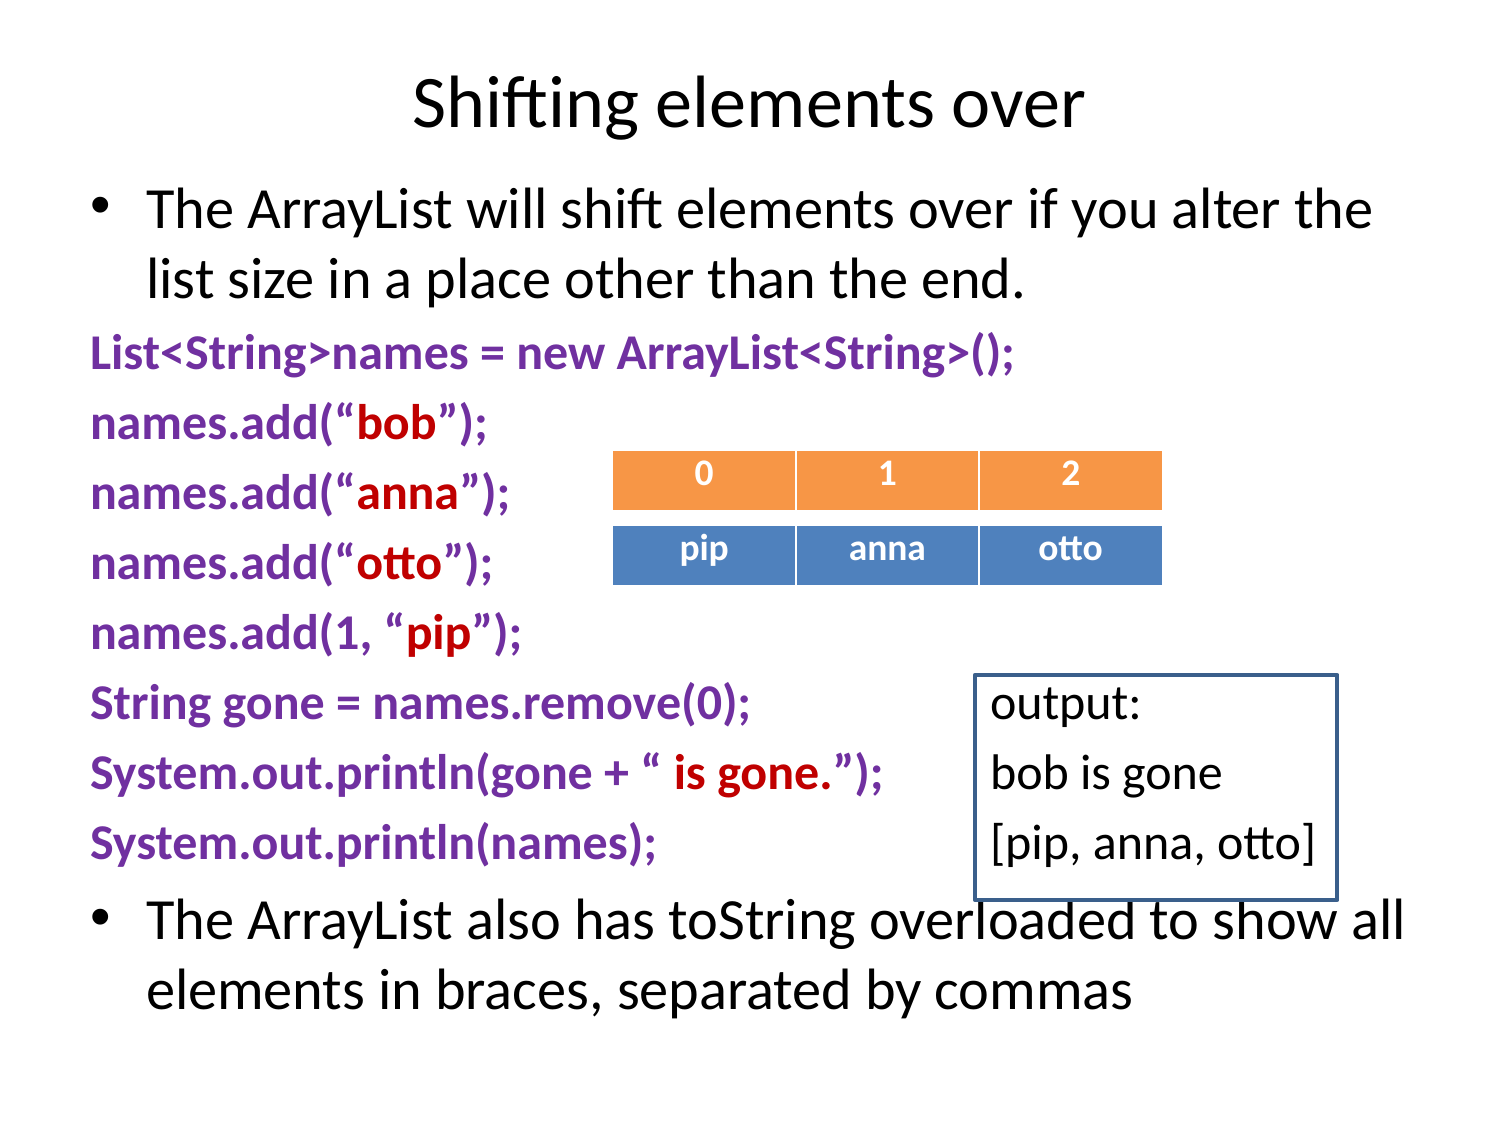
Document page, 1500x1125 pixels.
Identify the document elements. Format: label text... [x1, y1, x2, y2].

table_header 0 [613, 451, 795, 510]
table_header 1 [797, 451, 978, 510]
table_header 2 [980, 451, 1162, 510]
table_header anna [797, 526, 978, 585]
list The ArrayList will shift elements over if you alter the list size in a place other than the end. List<String>names = new ArrayList<String>(); names.add(“bob”); names.add(“anna”); names.add(“otto”); names.add(1, “pip”); String gone = names.remove(0); output: System.out.println(gone + “ is gone.”); bob is gone System.out.println(names); [pip, anna, otto] The ArrayList also has toString overloaded to show all elements in braces, separated by commas [75, 162, 1425, 1075]
table_header otto [980, 526, 1162, 585]
text_box [973, 673, 1339, 902]
table_header pip [613, 526, 795, 585]
title Shifting elements over [75, 45, 1425, 150]
